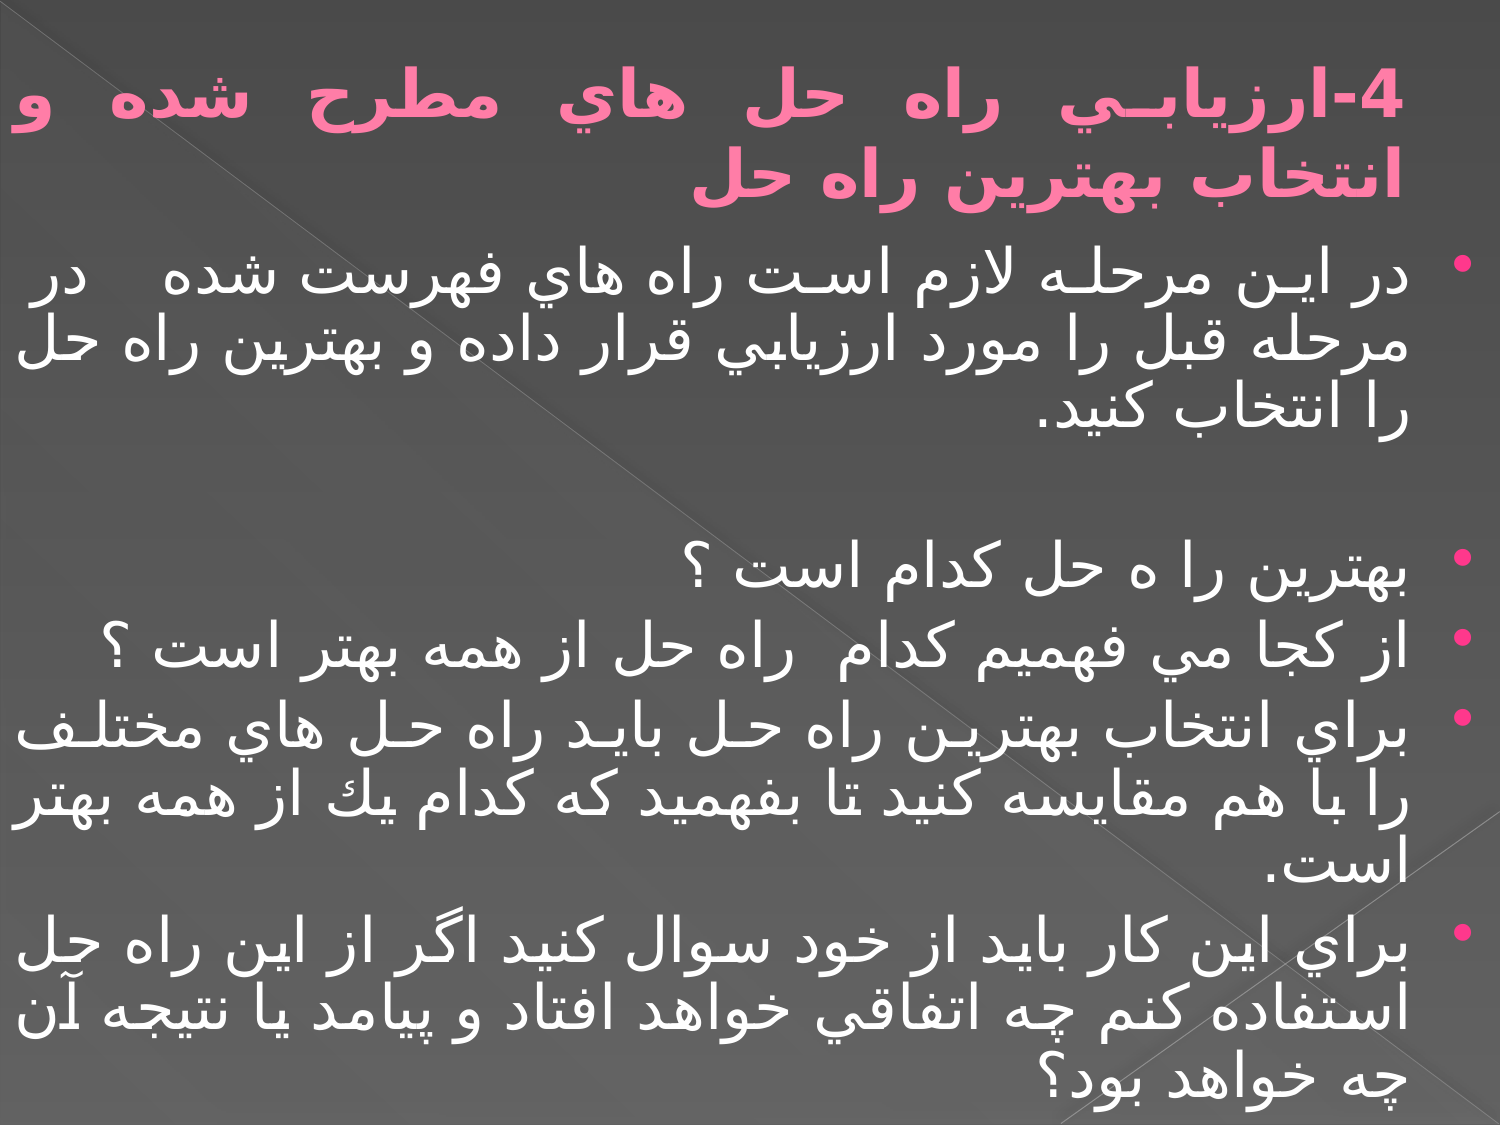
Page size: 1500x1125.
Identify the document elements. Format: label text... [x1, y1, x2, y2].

list در اين مرحله لازم است راه هاي فهرست شده در مرحله قبل را مورد ارزيابي قرار داده و بهترين راه حل را انتخاب كنيد. بهترين را ه حل كدام است ؟ از كجا مي فهميم كدام راه حل از همه بهتر است ؟ براي انتخاب بهترين راه حل بايد راه حل هاي مختلف را با هم مقايسه كنيد تا بفهميد كه كدام يك از همه بهتر است. براي اين كار بايد از خود سوال كنيد اگر از اين راه حل استفاده كنم چه اتفاقي خواهد افتاد و پيامد يا نتيجه آن چه خواهد بود؟ [0, 231, 1500, 1125]
title 4-ارزيابي راه حل هاي مطرح شده و انتخاب بهترين راه حل [0, 37, 1500, 225]
